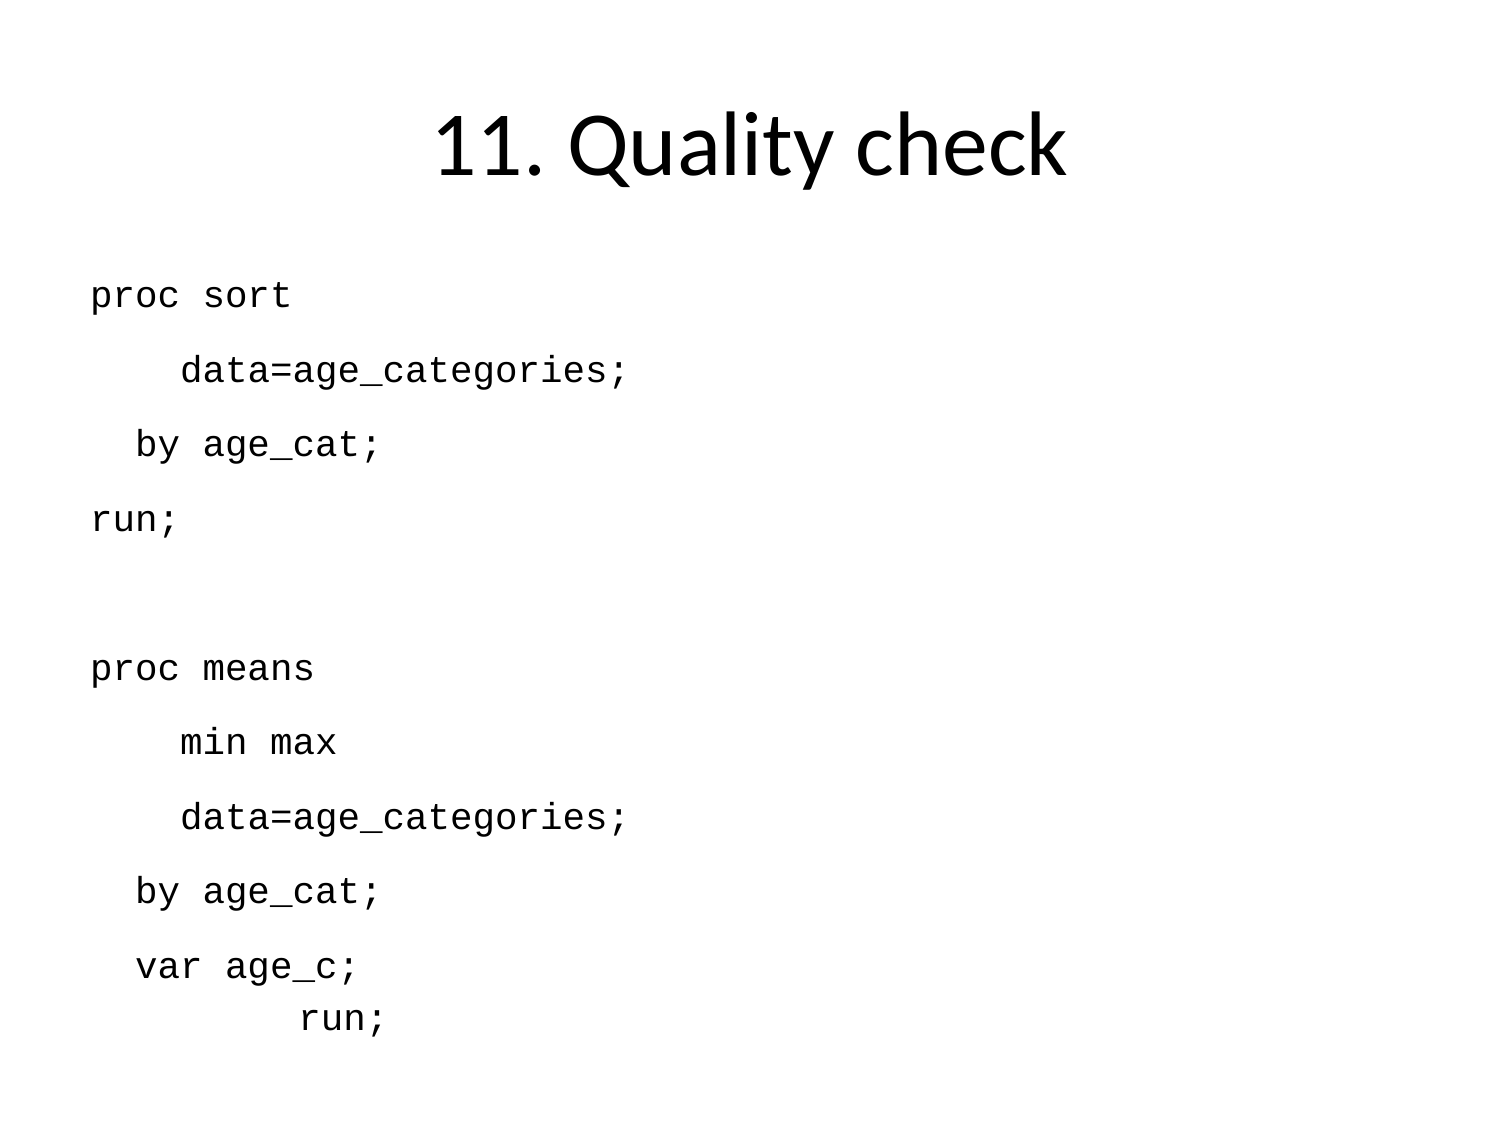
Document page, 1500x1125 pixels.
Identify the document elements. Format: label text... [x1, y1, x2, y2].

list proc sort data=age_categories; by age_cat; run; proc means min max data=age_categories; by age_cat; var age_c; run; [75, 262, 1425, 1005]
title 11. Quality check [75, 45, 1425, 233]
